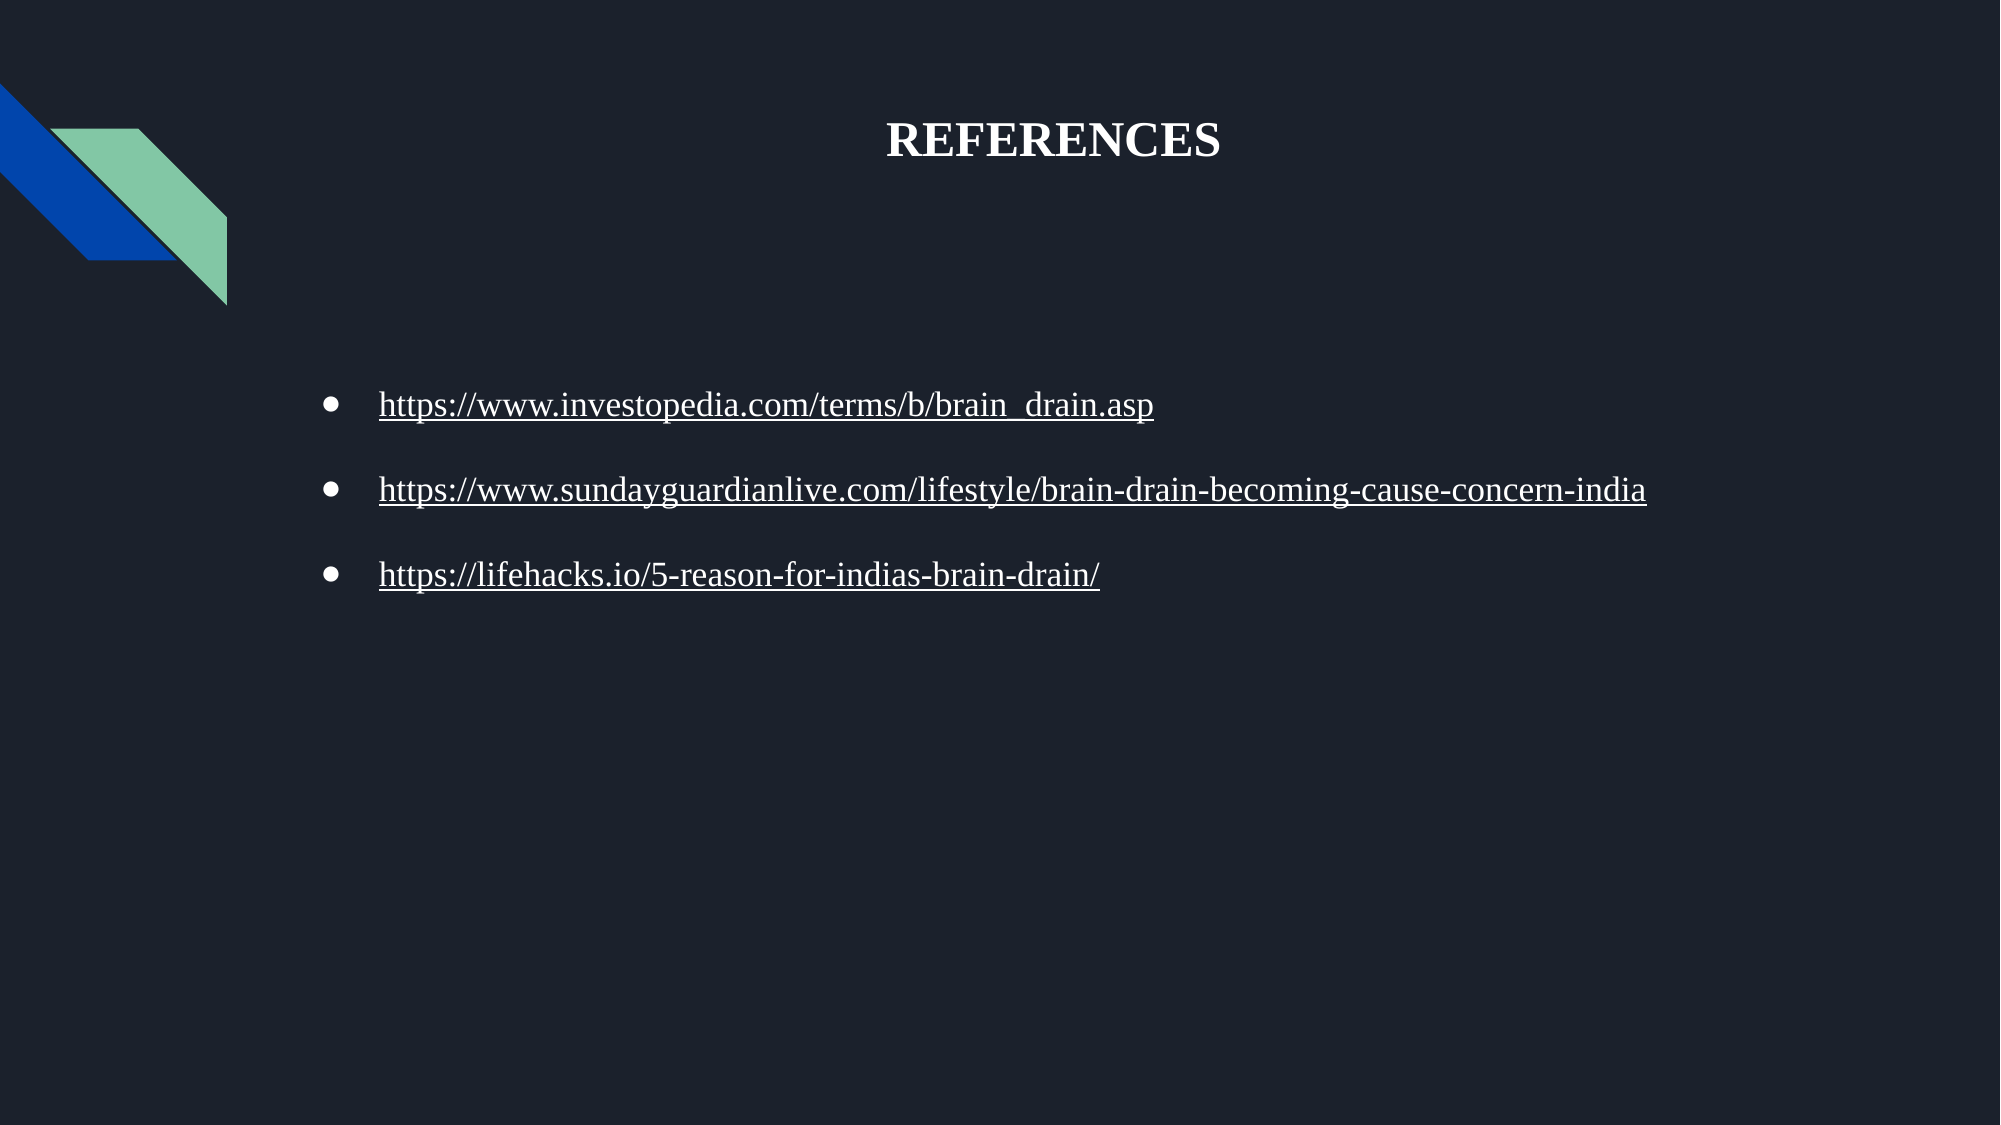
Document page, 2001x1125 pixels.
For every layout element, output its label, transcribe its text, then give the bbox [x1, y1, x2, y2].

title REFERENCES [283, 86, 1824, 287]
list https://www.investopedia.com/terms/b/brain_drain.asp https://www.sundayguardianlive.com/lifestyle/brain-drain-becoming-cause-concern-india https://lifehacks.io/5-reason-for-indias-brain-drain/ [283, 318, 1824, 980]
